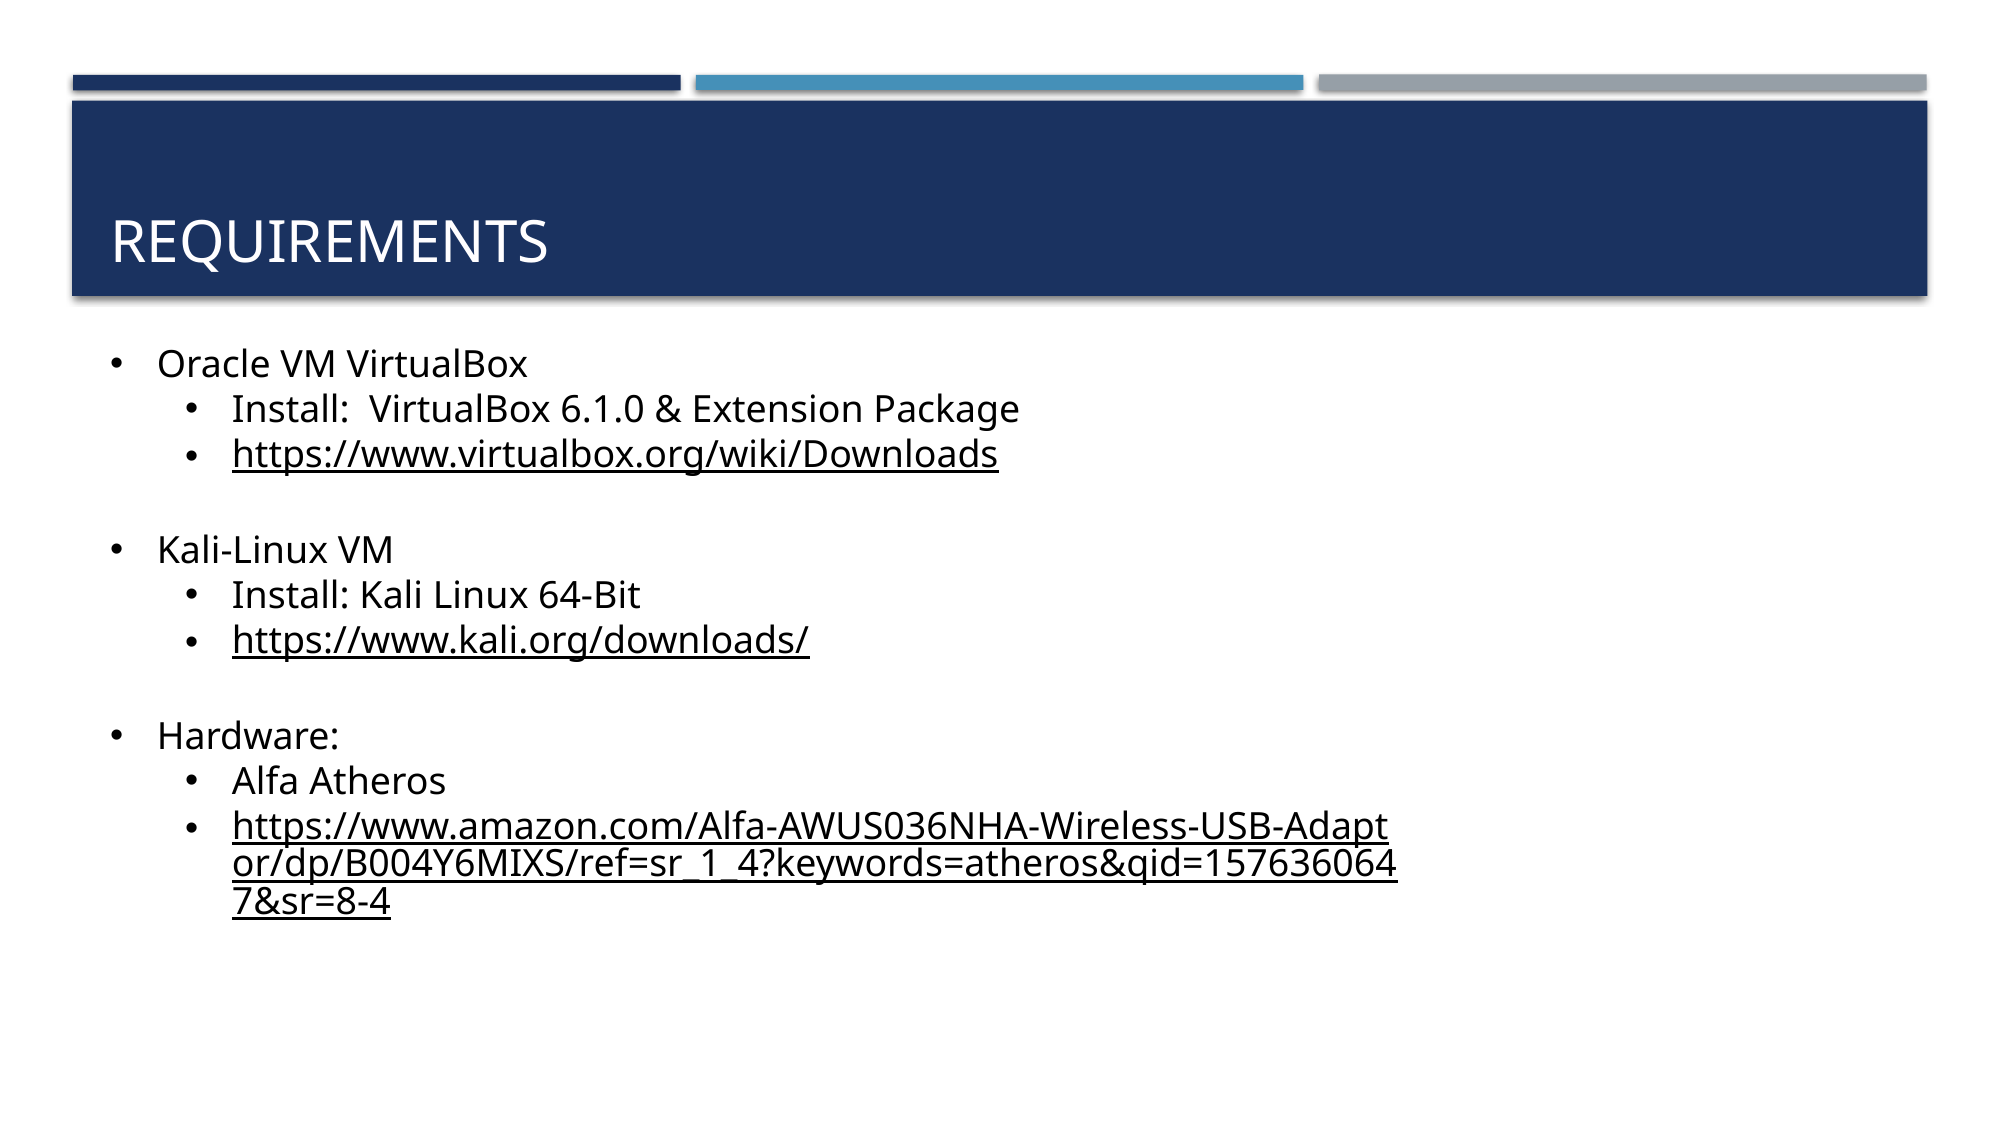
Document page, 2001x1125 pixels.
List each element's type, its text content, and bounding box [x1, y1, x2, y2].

title Requirements [95, 115, 1905, 282]
text_box Oracle VM VirtualBox Install: VirtualBox 6.1.0 & Extension Package https://www.virtualbox.org/wiki/Downloads Kali-Linux VM Install: Kali Linux 64-Bit https://www.kali.org/downloads/ Hardware: Alfa Atheros https://www.amazon.com/Alfa-AWUS036NHA-Wireless-USB-Adaptor/dp/B004Y6MIXS/ref=sr_1_4?keywords=atheros&qid=1576360647&sr=8-4 [95, 332, 1421, 996]
